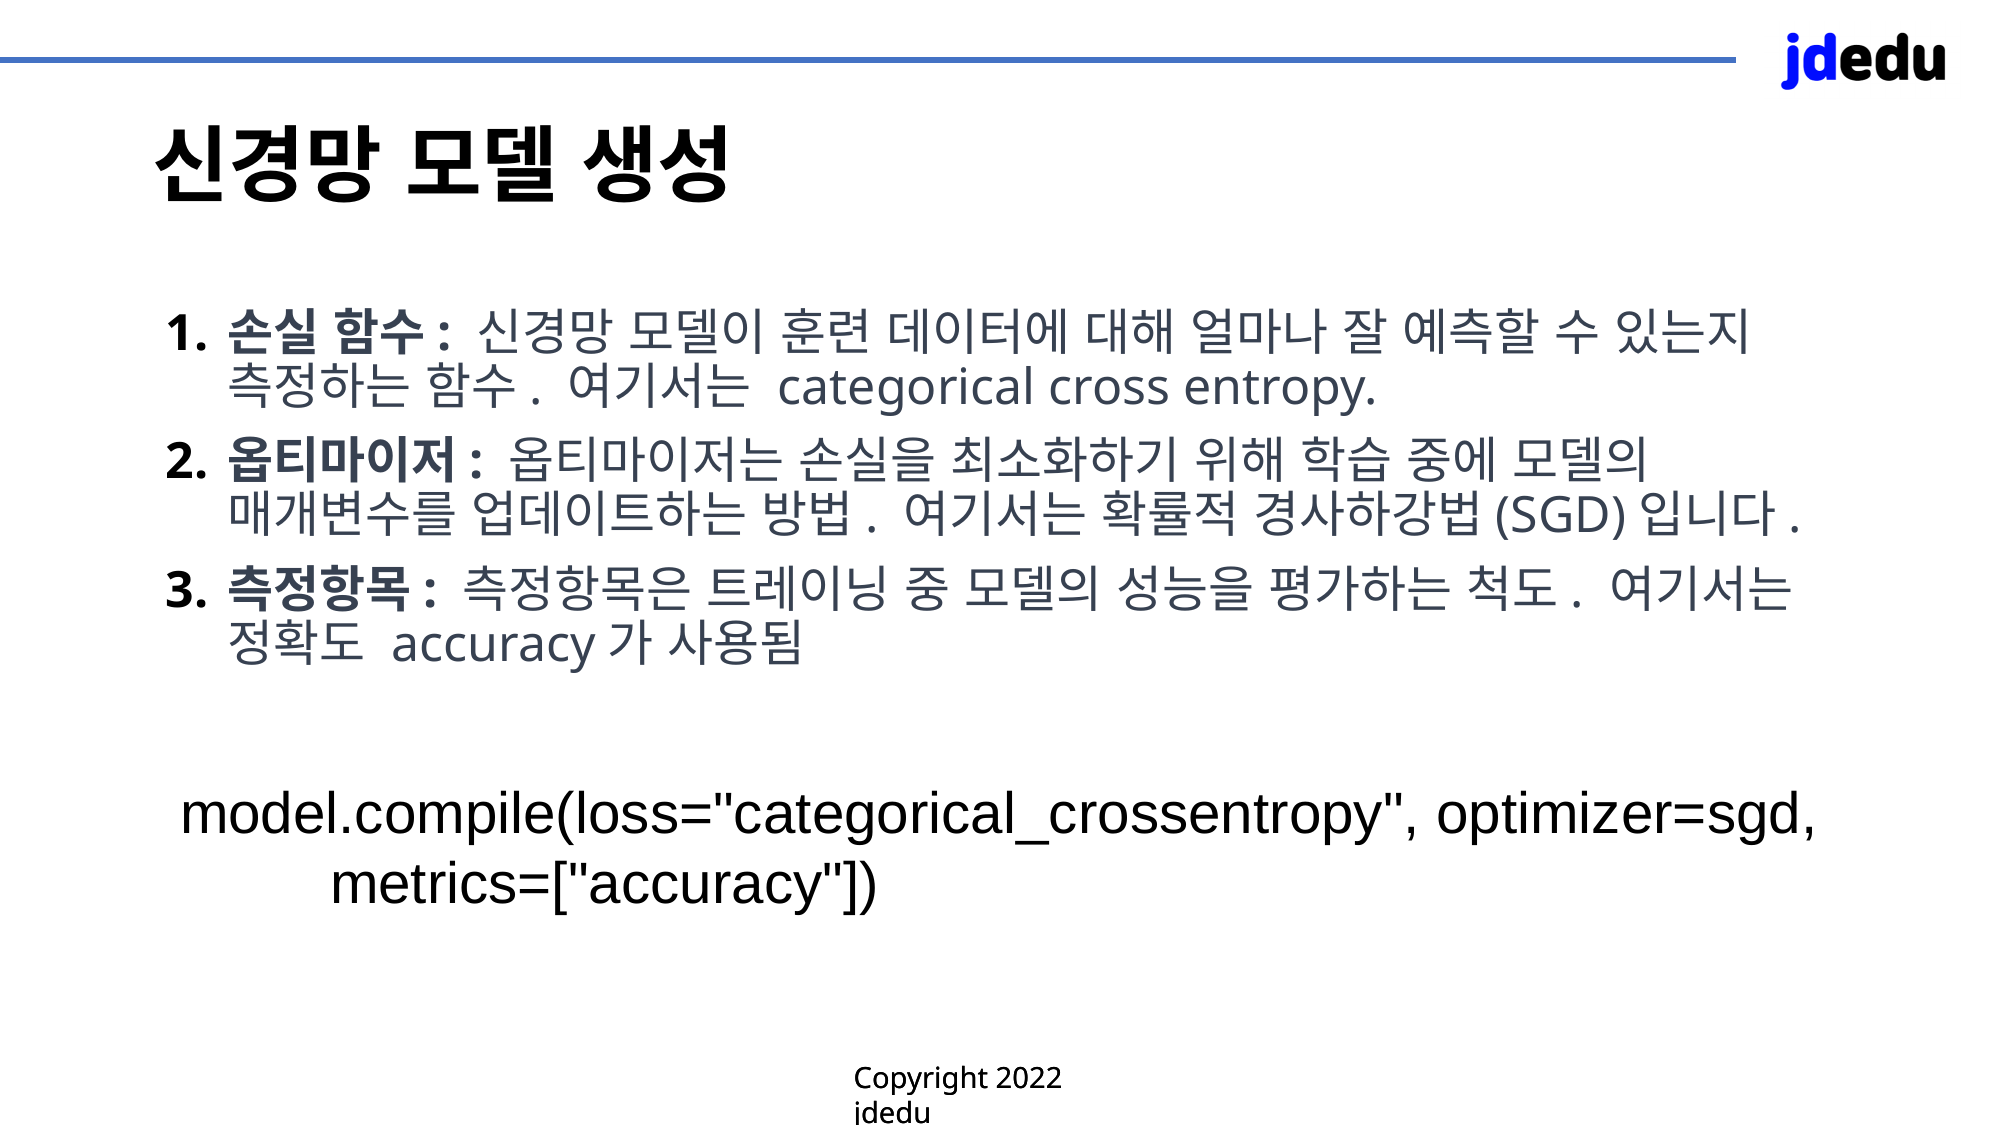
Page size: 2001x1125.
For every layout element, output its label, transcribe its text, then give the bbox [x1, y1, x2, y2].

text_box model.compile(loss="categorical_crossentropy", optimizer=sgd, metrics=["accuracy"]) [165, 767, 1835, 923]
title 신경망 모델 생성 [137, 59, 1863, 278]
picture [1764, 21, 1961, 99]
list 손실 함수: 신경망 모델이 훈련 데이터에 대해 얼마나 잘 예측할 수 있는지 측정하는 함수. 여기서는 categorical cross entropy. 옵티마이저: 옵티마이저는 손실을 최소화하기 위해 학습 중에 모델의 매개변수를 업데이트하는 방법. 여기서는 확률적 경사하강법(SGD)입니다. 측정항목: 측정항목은 트레이닝 중 모델의 성능을 평가하는 척도. 여기서는 정확도 accuracy가 사용됨 [137, 299, 1863, 1014]
